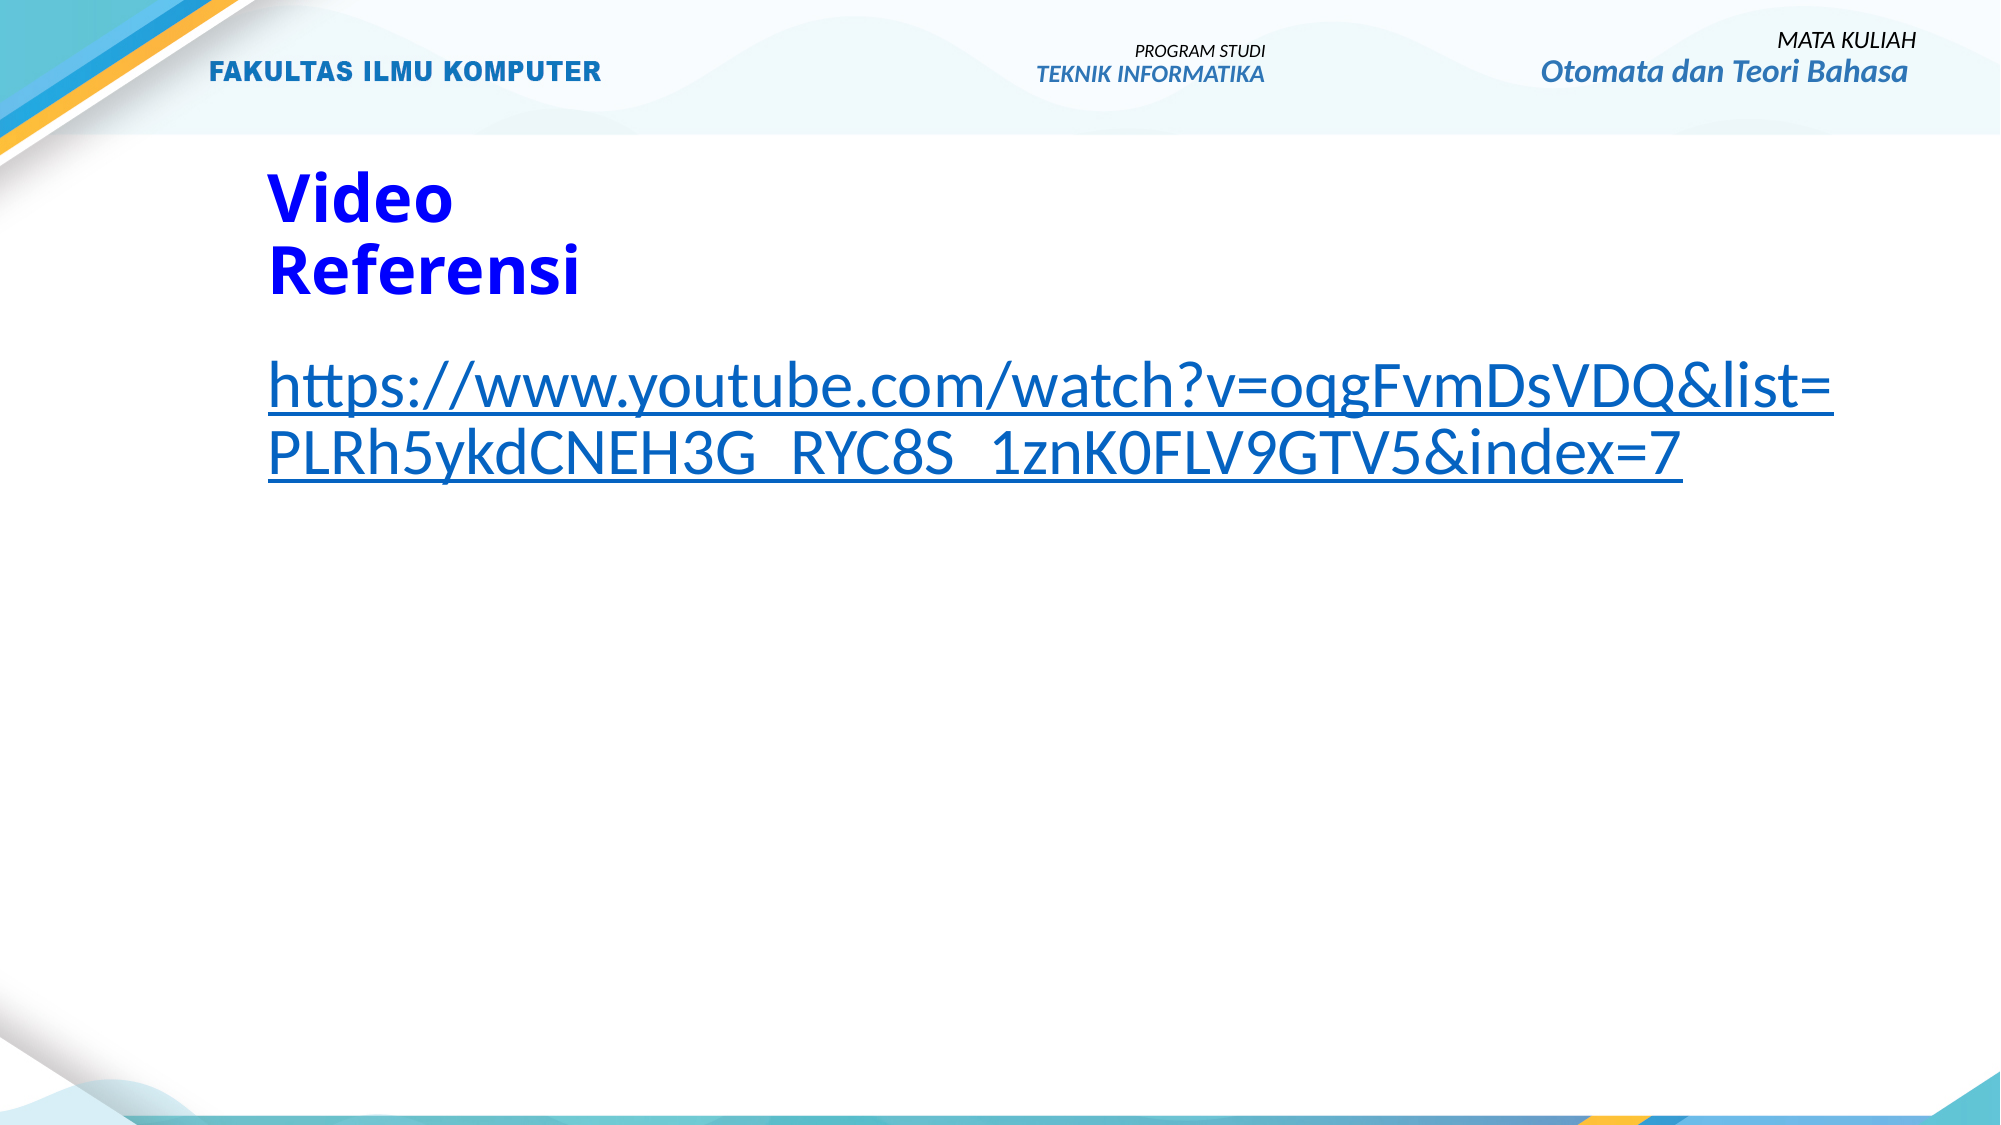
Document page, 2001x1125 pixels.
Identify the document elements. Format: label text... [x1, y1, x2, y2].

text_box PROGRAM STUDI TEKNIK INFORMATIKA [904, 33, 1281, 118]
text_box MATA KULIAH Otomata dan Teori Bahasa [1469, 19, 1932, 131]
picture [0, 0, 2000, 1125]
list https://www.youtube.com/watch?v=oqgFvmDsVDQ&list=PLRh5ykdCNEH3G_RYC8S_1znK0FLV9GTV5&index=7 [252, 333, 1852, 987]
title Video Referensi [252, 135, 738, 333]
